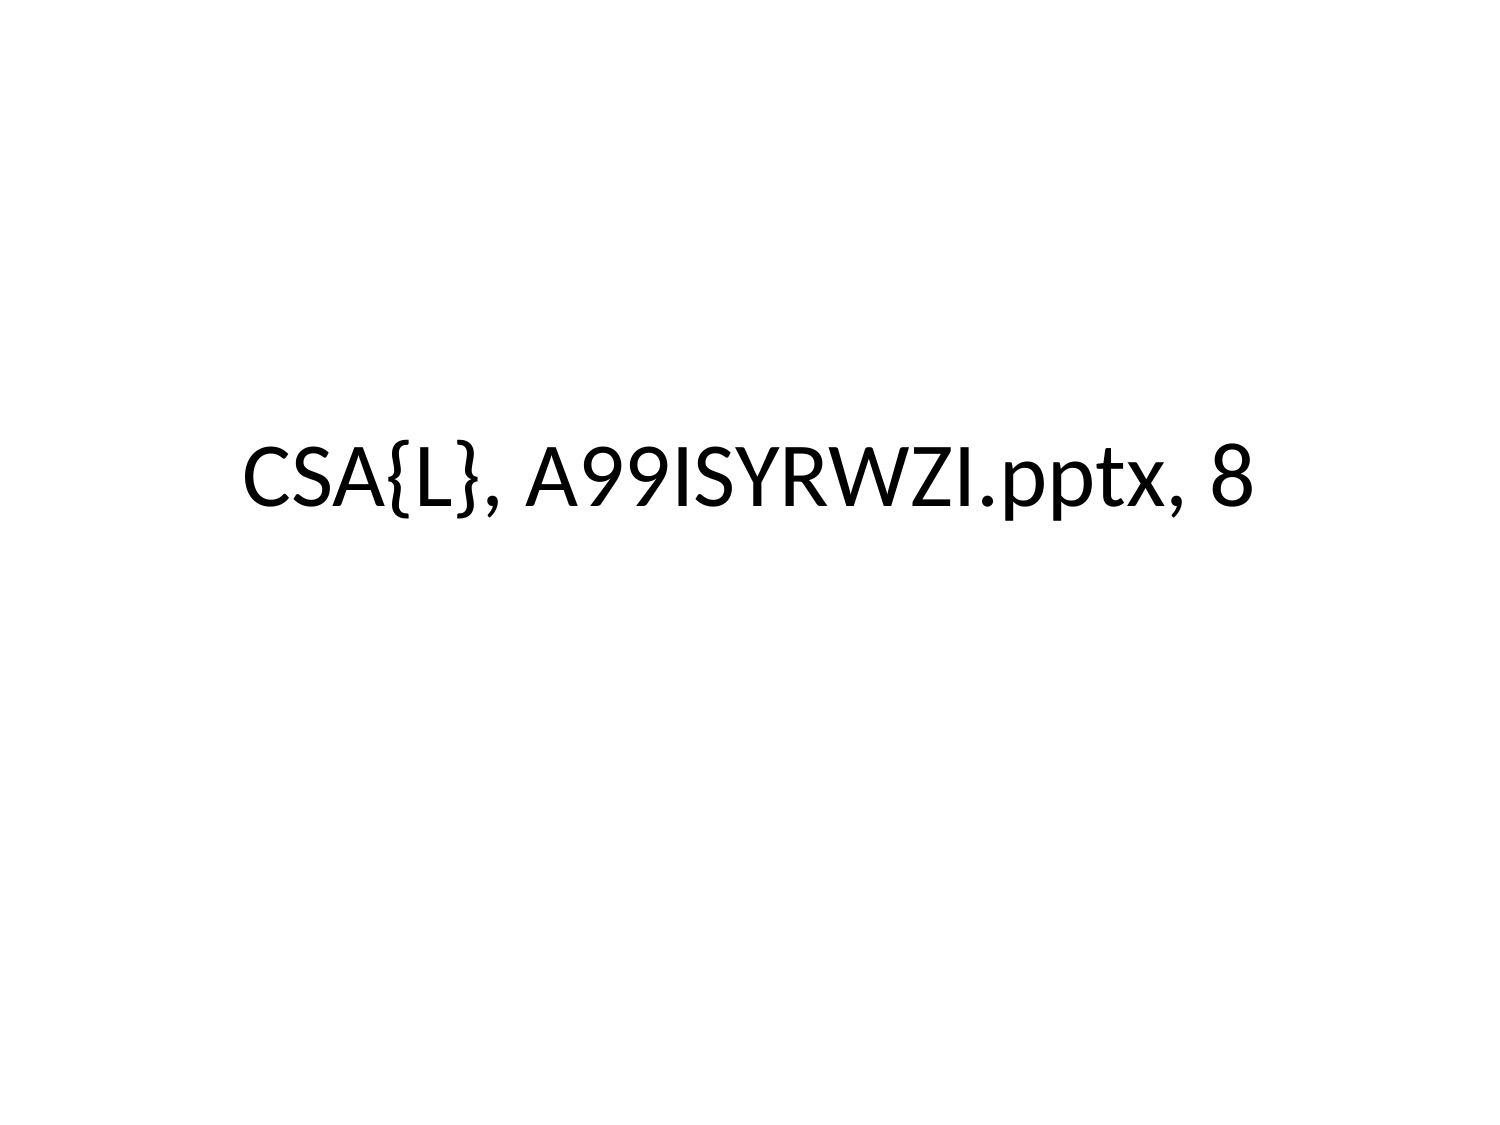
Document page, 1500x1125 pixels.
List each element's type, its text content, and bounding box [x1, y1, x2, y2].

title CSA{L}, A99ISYRWZI.pptx, 8 [112, 349, 1388, 591]
